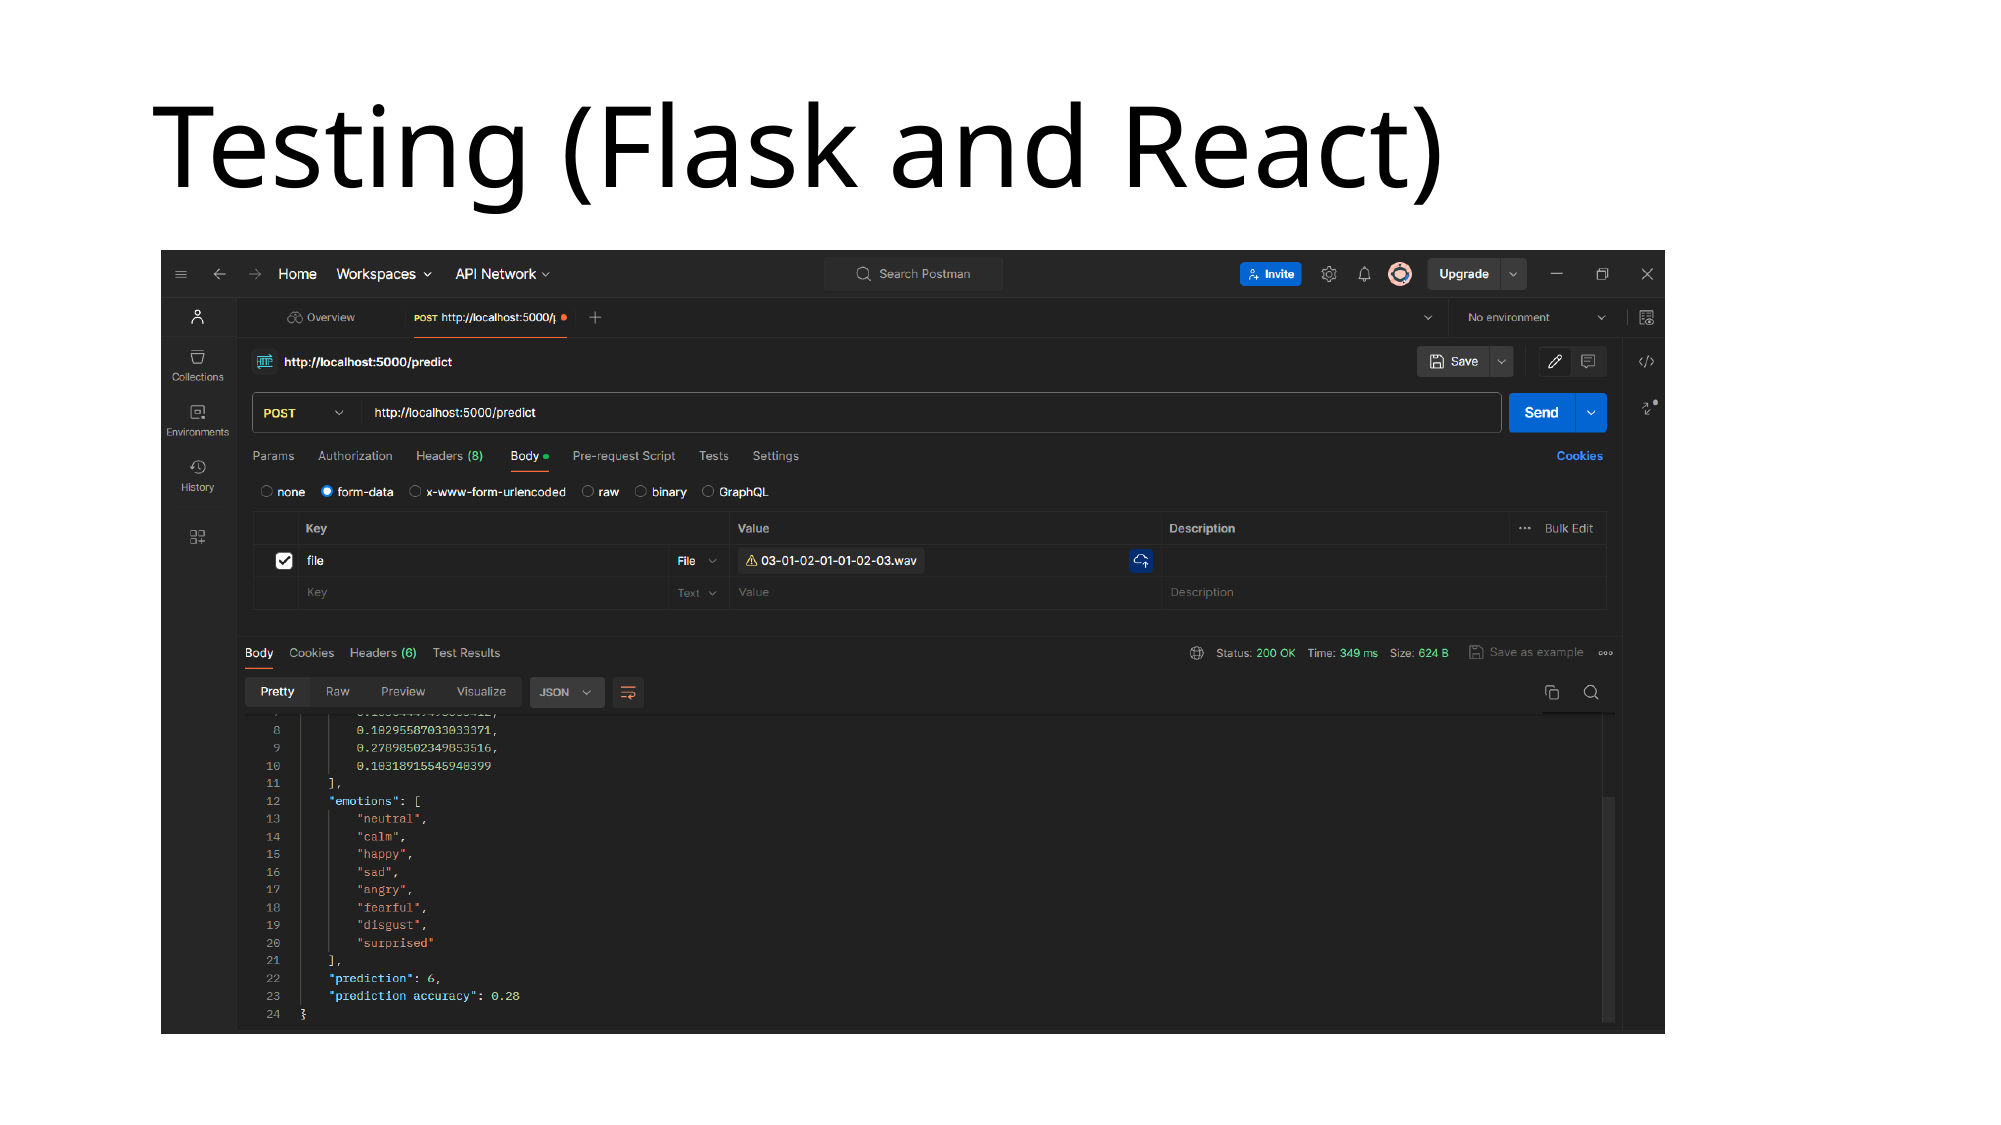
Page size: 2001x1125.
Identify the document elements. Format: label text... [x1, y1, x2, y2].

picture [161, 250, 1665, 1034]
title Testing (Flask and React) [137, 0, 1863, 218]
